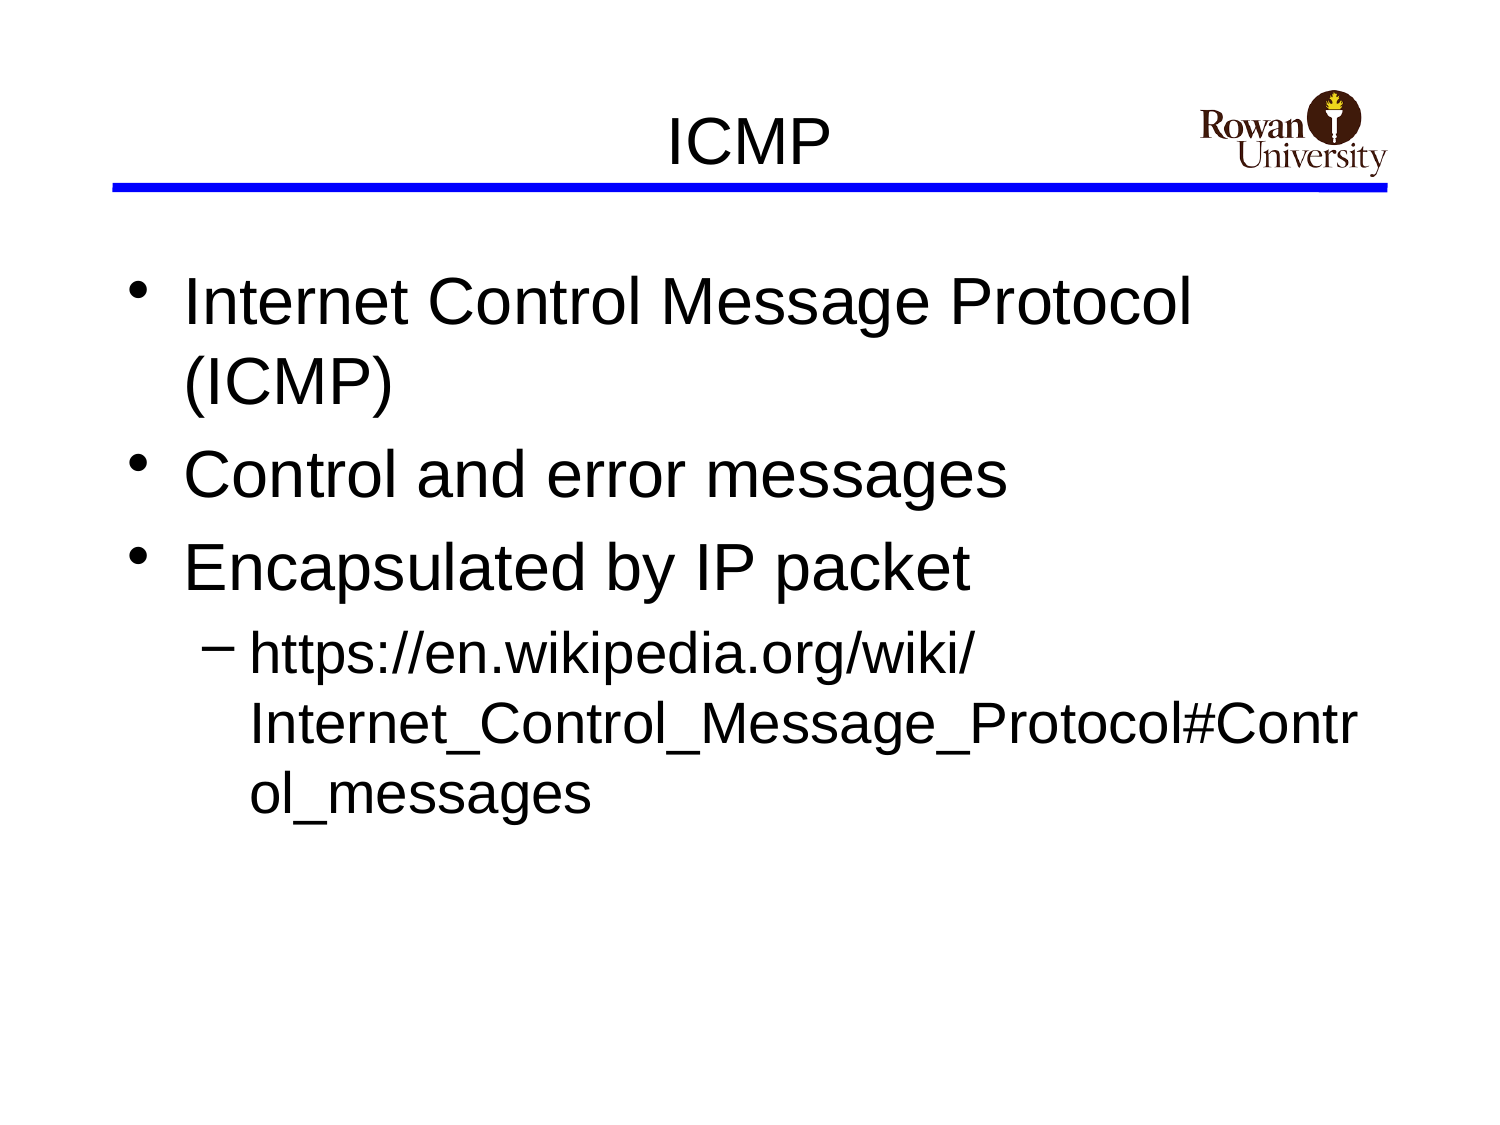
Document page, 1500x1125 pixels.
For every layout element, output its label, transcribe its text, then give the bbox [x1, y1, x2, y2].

picture [1200, 90, 1388, 99]
title ICMP [112, 99, 1388, 175]
list Internet Control Message Protocol (ICMP) Control and error messages Encapsulated by IP packet https://en.wikipedia.org/wiki/Internet_Control_Message_Protocol#Control_messages [112, 249, 1388, 925]
